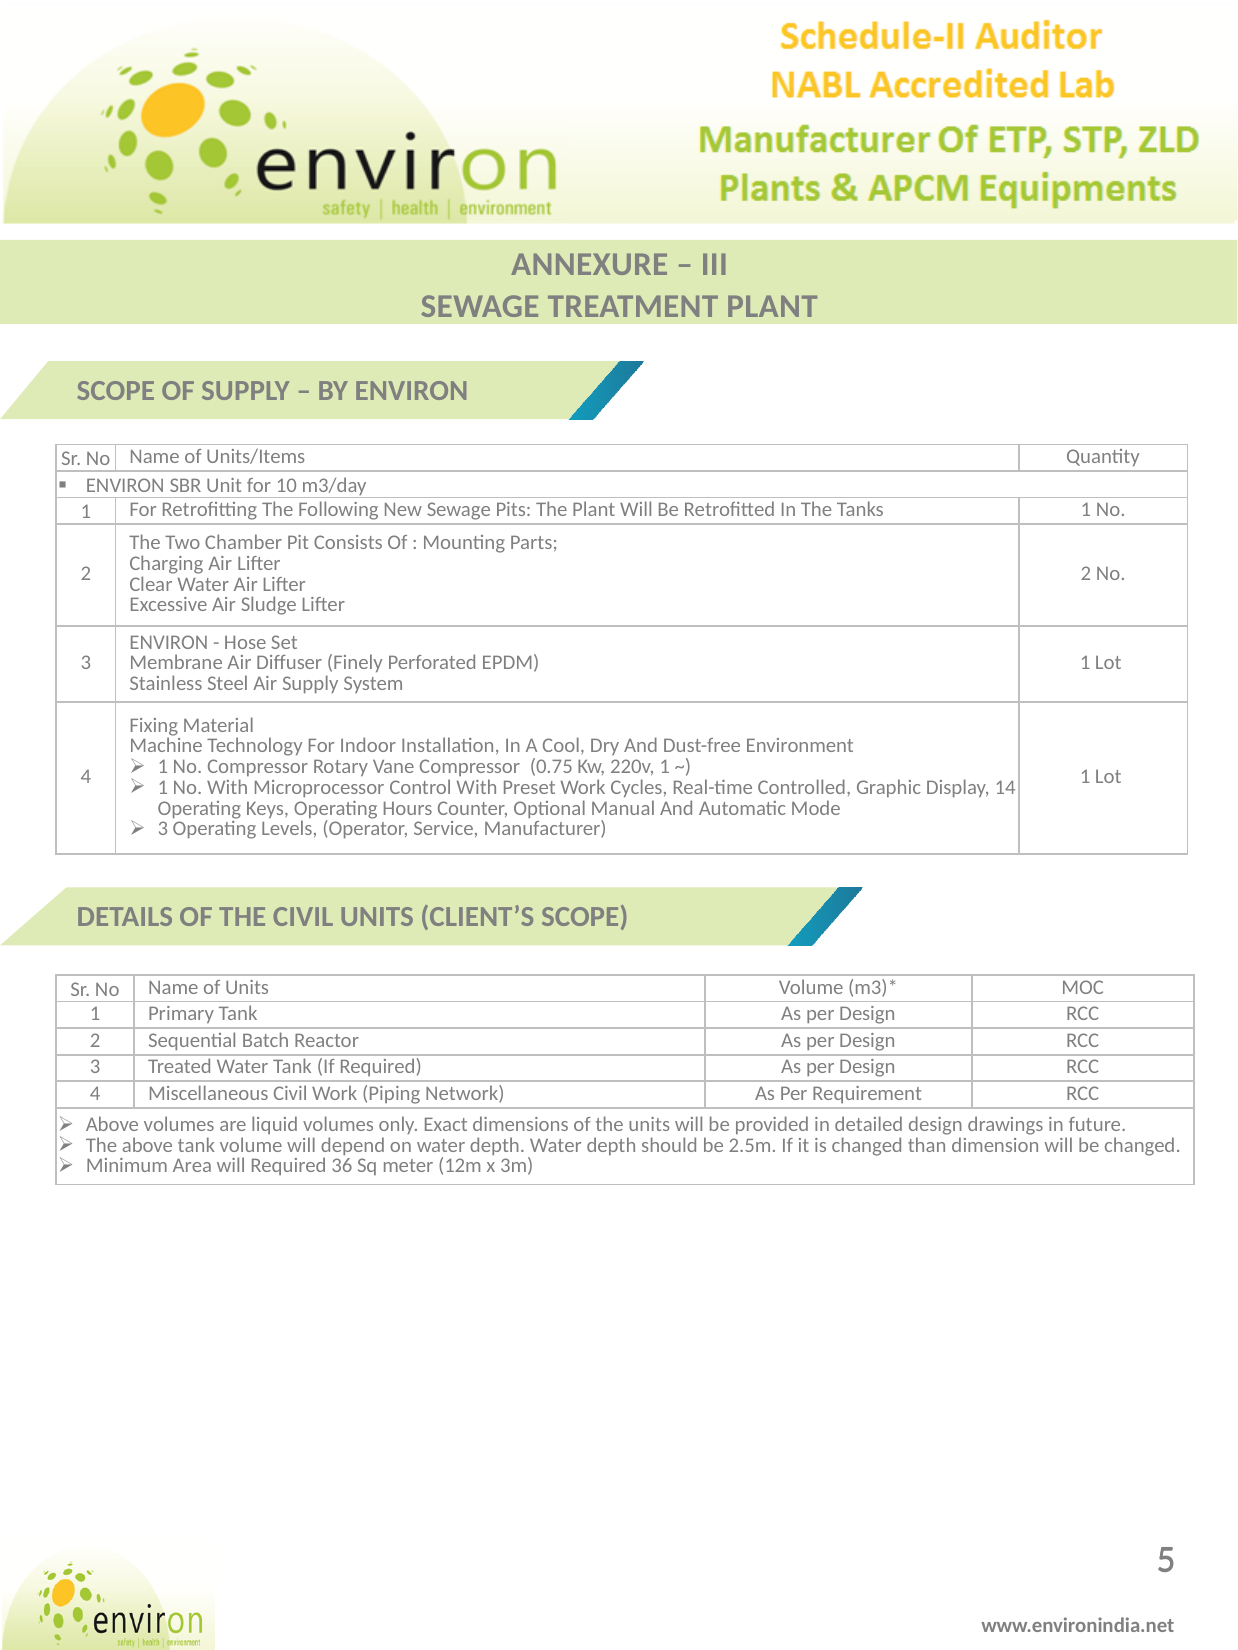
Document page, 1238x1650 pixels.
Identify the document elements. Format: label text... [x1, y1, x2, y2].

text_box [787, 887, 863, 946]
table_cell As per Design [706, 1056, 971, 1080]
table_cell Treated Water Tank (If Required) [135, 1056, 704, 1080]
text_box ANNEXURE – III SEWAGE TREATMENT PLANT [0, 242, 1238, 324]
table_header Sr. No [57, 976, 133, 1001]
text_box [568, 361, 644, 420]
table_cell Sequential Batch Reactor [135, 1029, 704, 1054]
text_box [0, 887, 787, 946]
picture [0, 1537, 215, 1650]
text_box DETAILS OF THE CIVIL UNITS (CLIENT’S SCOPE) [74, 895, 675, 933]
table_cell 4 [57, 1082, 133, 1107]
table_cell RCC [973, 1029, 1193, 1054]
table_cell RCC [973, 1056, 1193, 1080]
table_cell For Retrofitting The Following New Sewage Pits: The Plant Will Be Retrofitted In The Tanks [116, 498, 1018, 523]
table_cell As per Design [706, 1002, 971, 1027]
text_box [0, 324, 1238, 1650]
table_cell 1 [57, 1002, 133, 1027]
text_box SCOPE OF SUPPLY – BY ENVIRON [74, 369, 568, 407]
table_cell 2 [57, 525, 115, 625]
table_cell 1 Lot [1020, 627, 1187, 701]
table_cell Above volumes are liquid volumes only. Exact dimensions of the units will be provided in detailed design drawings in future. The above tank volume will depend on water depth. Water depth should be 2.5m. If it is changed than dimension will be changed. Minimum Area will Required 36 Sq meter (12m x 3m) [57, 1109, 1193, 1184]
picture [0, 0, 1238, 236]
text_box 5 [890, 1534, 1176, 1580]
table_cell 1 [57, 498, 115, 523]
table_cell 3 [57, 627, 115, 701]
table_cell 3 [57, 1056, 133, 1080]
table_cell 4 [57, 703, 115, 853]
table_header Sr. No [57, 445, 115, 470]
table_cell ENVIRON SBR Unit for 10 m3/day [57, 472, 1187, 497]
table_cell The Two Chamber Pit Consists Of : Mounting Parts; Charging Air Lifter Clear Water Air Lifter Excessive Air Sludge Lifter [116, 525, 1018, 625]
table_header Name of Units [135, 976, 704, 1001]
table_cell Miscellaneous Civil Work (Piping Network) [135, 1082, 704, 1107]
table_cell 2 [57, 1029, 133, 1054]
table_header Quantity [1020, 445, 1187, 470]
table_cell 2 No. [1020, 525, 1187, 625]
table_cell As Per Requirement [706, 1082, 971, 1107]
text_box [0, 361, 568, 420]
table_cell RCC [973, 1002, 1193, 1027]
table_cell Fixing Material Machine Technology For Indoor Installation, In A Cool, Dry And Dust-free Environment 1 No. Compressor Rotary Vane Compressor (0.75 Kw, 220v, 1 ~) 1 No. With Microprocessor Control With Preset Work Cycles, Real-time Controlled, Graphic Display, 14 Operating Keys, Operating Hours Counter, Optional Manual And Automatic Mode 3 Operating Levels, (Operator, Service, Manufacturer) [116, 703, 1018, 853]
table_header Name of Units/Items [116, 445, 1018, 470]
table_header MOC [973, 976, 1193, 1001]
table_header Volume (m3)* [706, 976, 971, 1001]
table_cell As per Design [706, 1029, 971, 1054]
table_cell 1 Lot [1020, 703, 1187, 853]
table_cell ENVIRON - Hose Set Membrane Air Diffuser (Finely Perforated EPDM) Stainless Steel Air Supply System [116, 627, 1018, 701]
table_cell Primary Tank [135, 1002, 704, 1027]
table_cell 1 No. [1020, 498, 1187, 523]
text_box www.environindia.net [981, 1610, 1219, 1638]
table_cell RCC [973, 1082, 1193, 1107]
